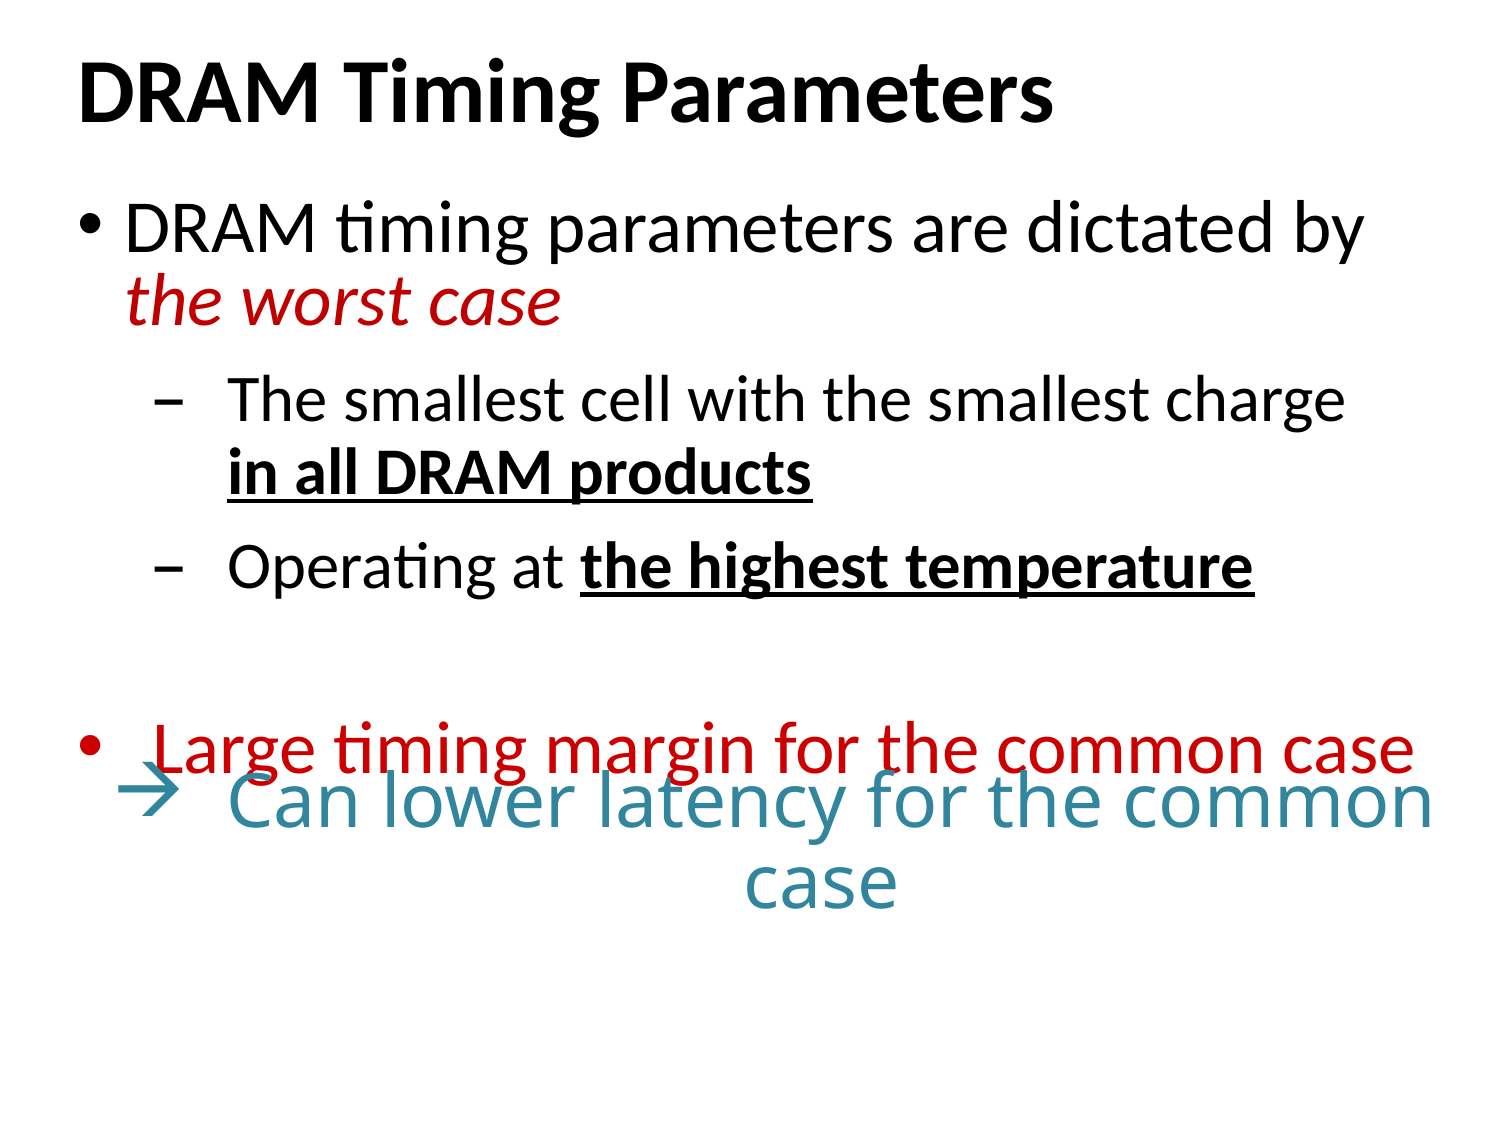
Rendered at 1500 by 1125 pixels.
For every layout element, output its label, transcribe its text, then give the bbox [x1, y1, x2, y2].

text_box DRAM Timing Parameters [62, 24, 1438, 150]
text_box Can lower latency for the common case [72, 772, 1478, 915]
text_box DRAM timing parameters are dictated by the worst case The smallest cell with the smallest charge in all DRAM products Operating at the highest temperature Large timing margin for the common case [62, 187, 1438, 825]
